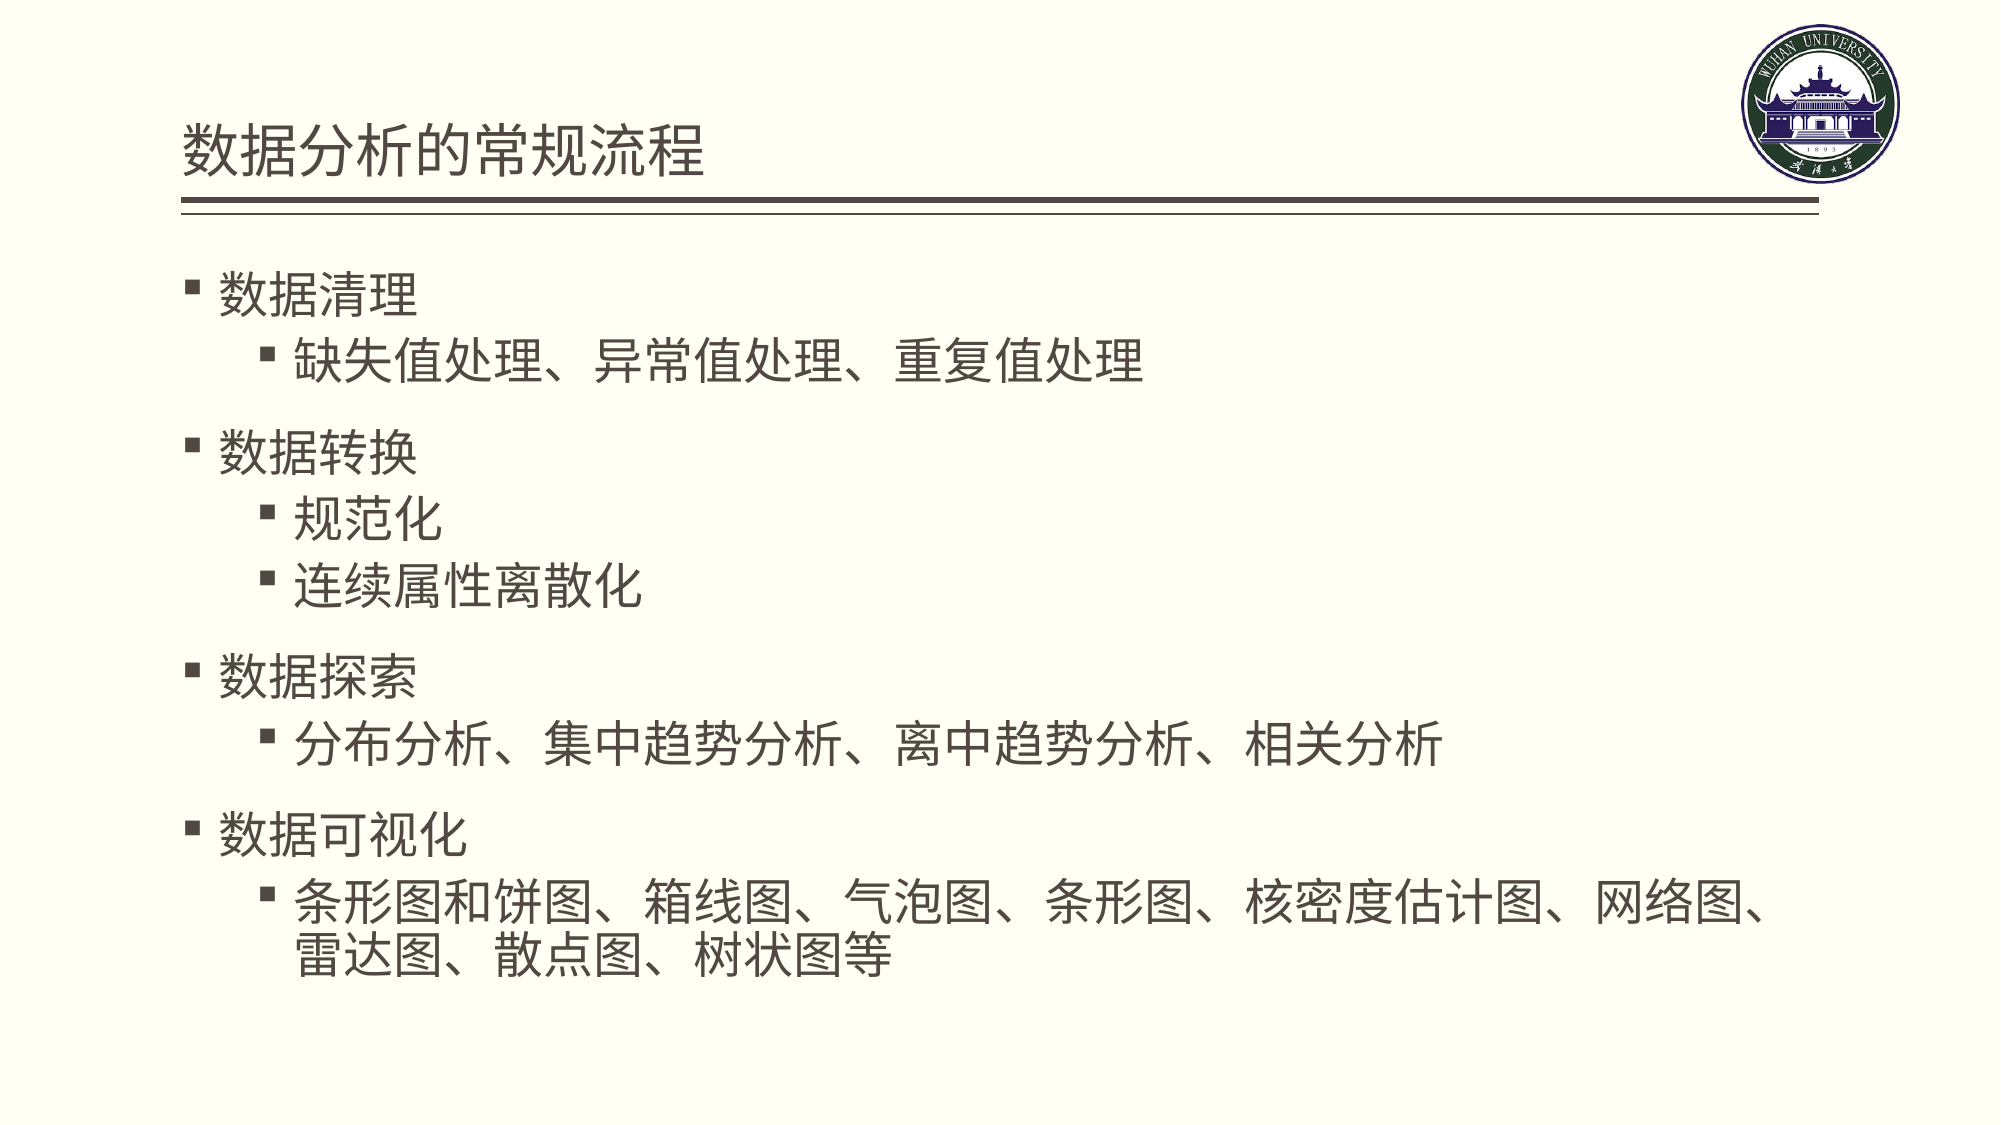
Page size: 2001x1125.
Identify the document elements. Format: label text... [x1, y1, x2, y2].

list 数据清理 缺失值处理、异常值处理、重复值处理 数据转换 规范化 连续属性离散化 数据探索 分布分析、集中趋势分析、离中趋势分析、相关分析 数据可视化 条形图和饼图、箱线图、气泡图、条形图、核密度估计图、网络图、雷达图、散点图、树状图等 [181, 262, 1819, 1013]
picture [1819, 24, 1900, 184]
title 数据分析的常规流程 [181, 12, 1819, 193]
